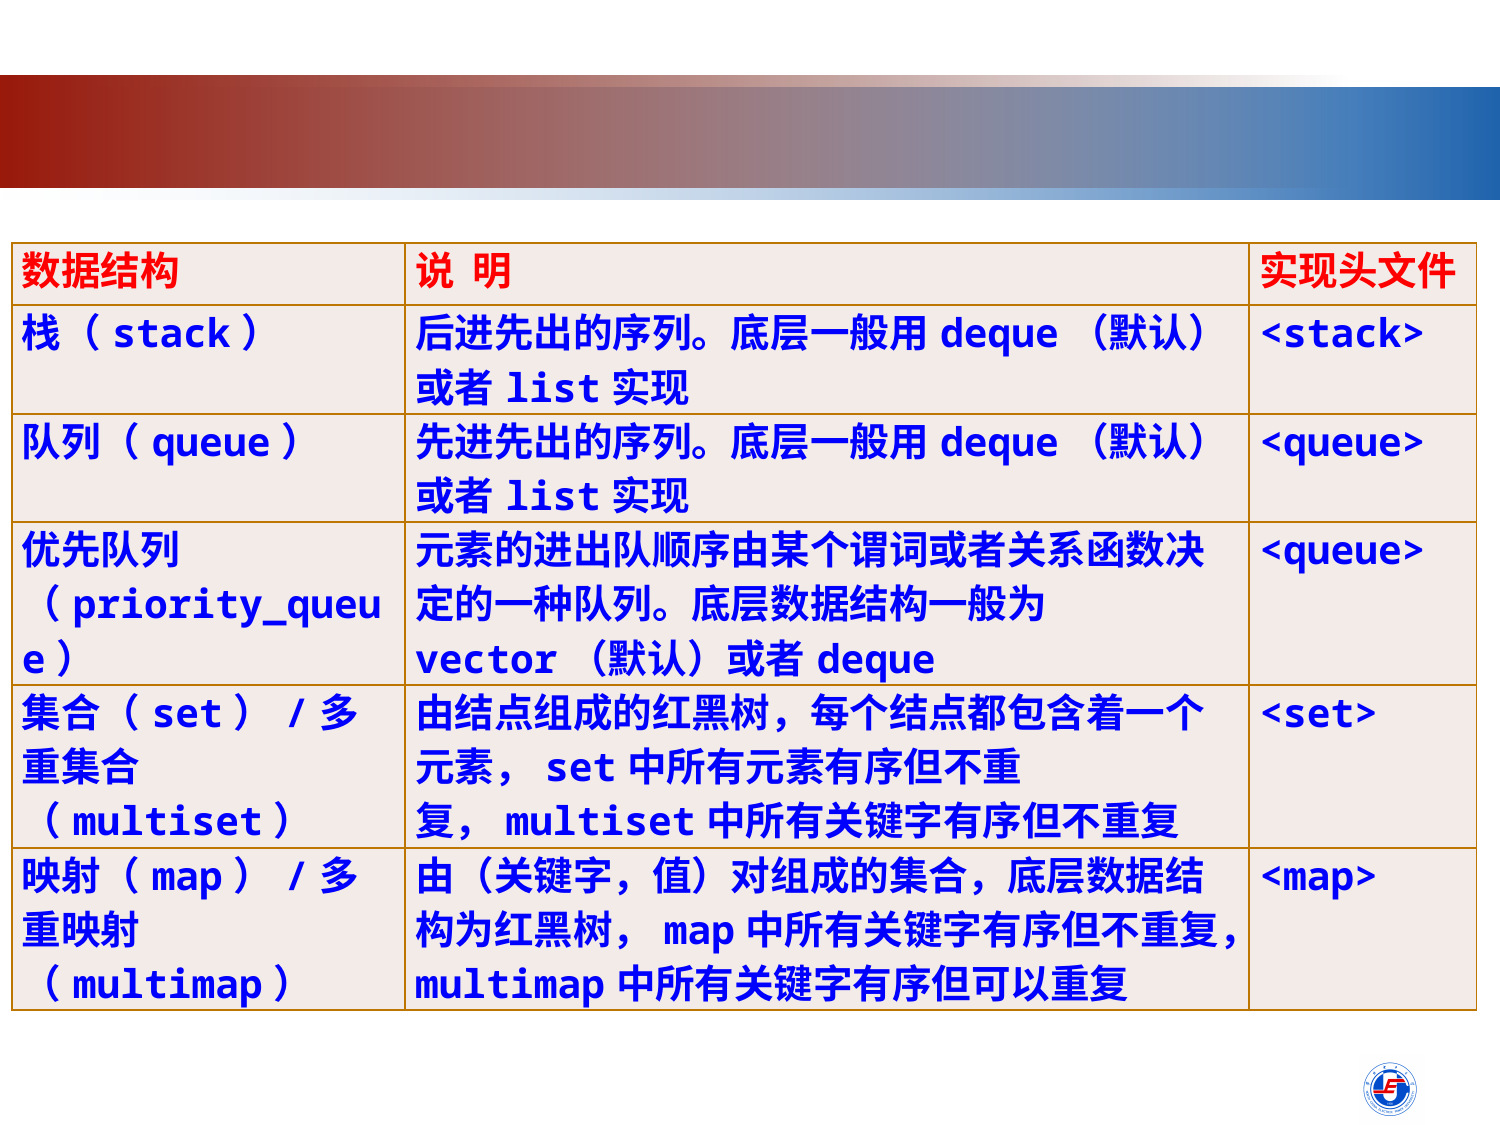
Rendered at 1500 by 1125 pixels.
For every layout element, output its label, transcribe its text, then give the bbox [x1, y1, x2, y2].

table_header 说 明 [406, 244, 1248, 304]
table_cell <queue> [1250, 523, 1476, 684]
table_cell <queue> [1250, 415, 1476, 521]
table_header 实现头文件 [1250, 244, 1476, 304]
table_cell 映射（map）/多重映射（multimap） [13, 849, 404, 1009]
table_cell 由结点组成的红黑树，每个结点都包含着一个元素，set中所有元素有序但不重复，multiset中所有关键字有序但不重复 [406, 686, 1248, 847]
table_cell <set> [1250, 686, 1476, 847]
table_cell 队列（queue） [13, 415, 404, 521]
table_cell 先进先出的序列。底层一般用deque（默认）或者list实现 [406, 415, 1248, 521]
table_cell <map> [1250, 849, 1476, 1009]
table_cell 由（关键字，值）对组成的集合，底层数据结构为红黑树，map中所有关键字有序但不重复，multimap中所有关键字有序但可以重复 [406, 849, 1248, 1009]
picture [1359, 1054, 1425, 1125]
table_cell 后进先出的序列。底层一般用deque（默认）或者list实现 [406, 306, 1248, 413]
table_cell 元素的进出队顺序由某个谓词或者关系函数决定的一种队列。底层数据结构一般为vector（默认）或者deque [406, 523, 1248, 684]
table_cell 优先队列（priority_queue） [13, 523, 404, 684]
table_header 数据结构 [13, 244, 404, 304]
table_cell 集合（set）/多重集合（multiset） [13, 686, 404, 847]
table_cell <stack> [1250, 306, 1476, 413]
table_cell 栈（stack） [13, 306, 404, 413]
